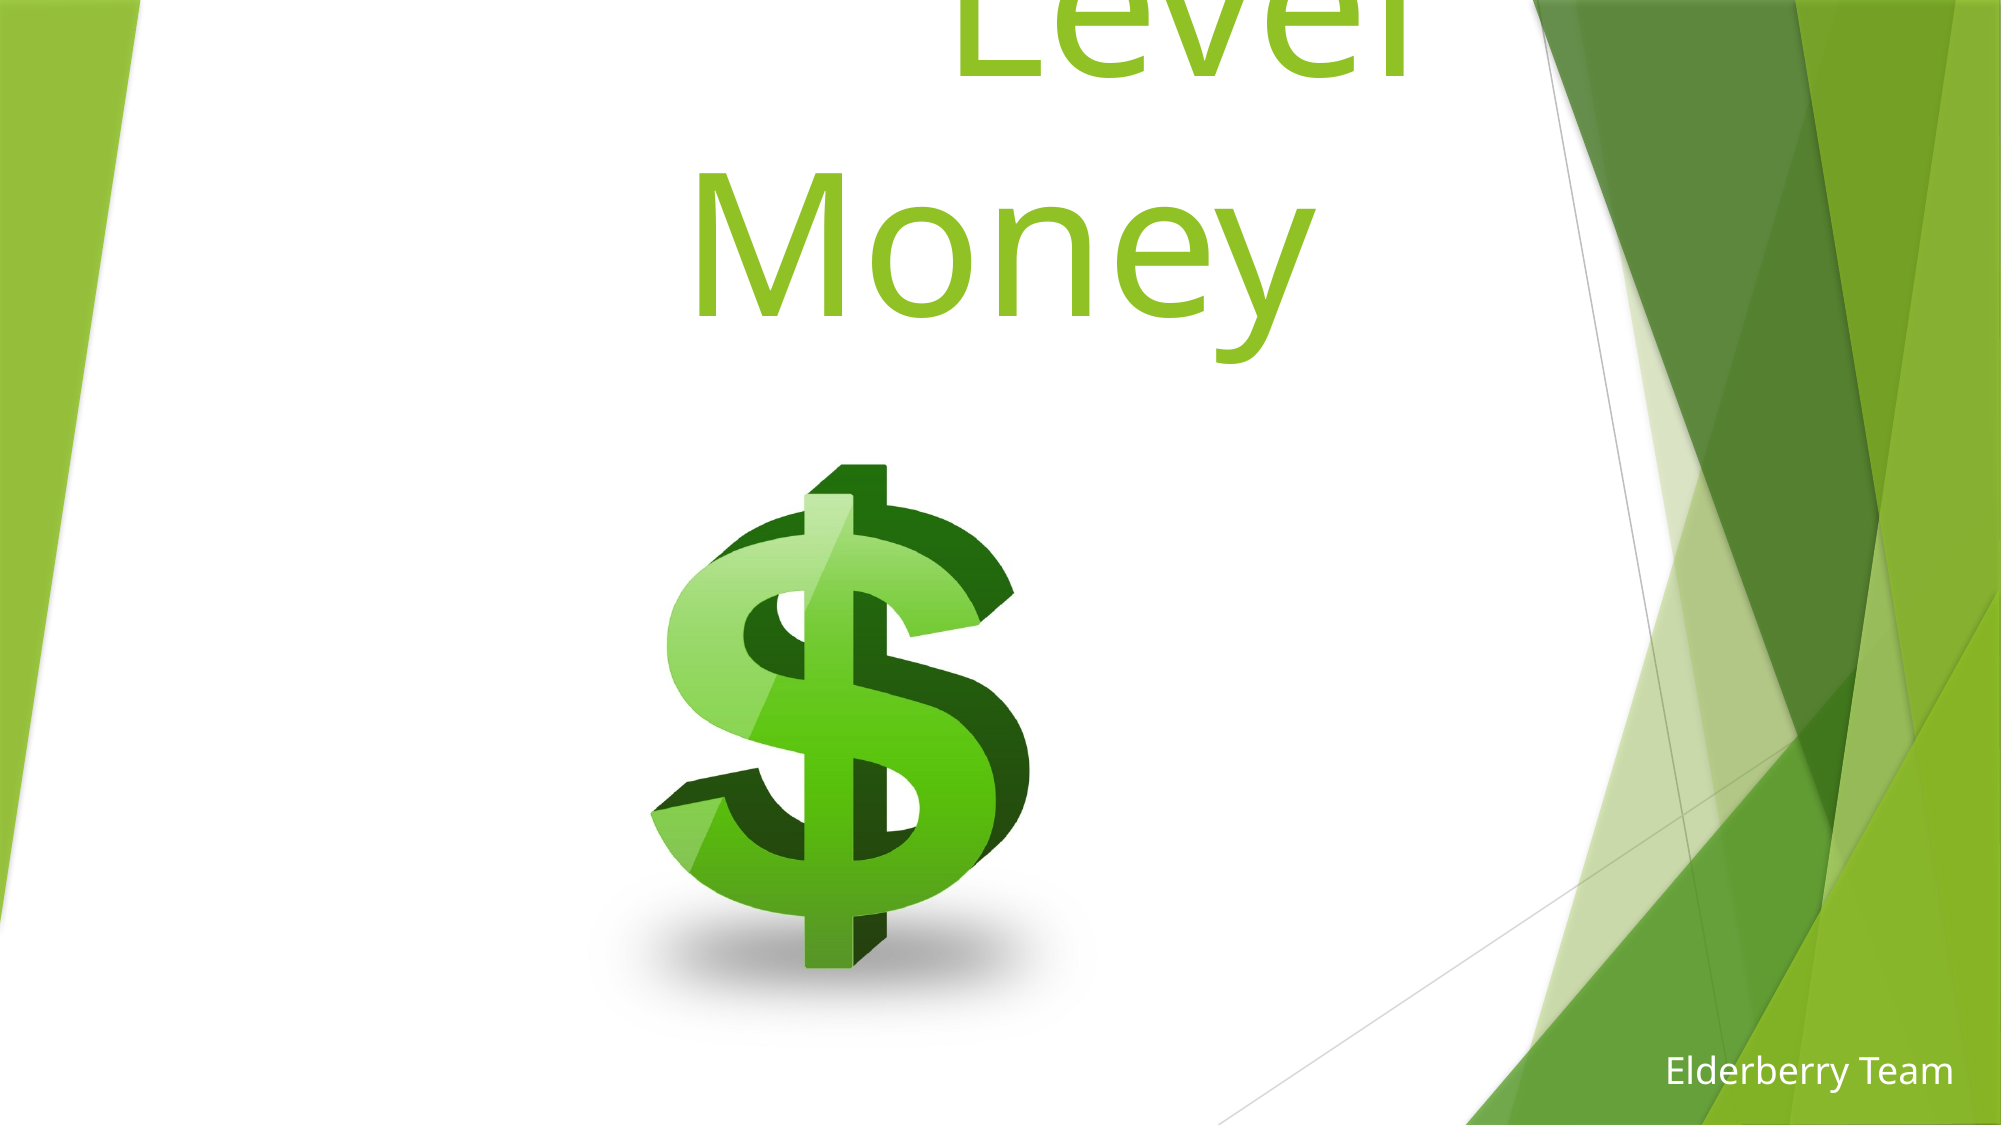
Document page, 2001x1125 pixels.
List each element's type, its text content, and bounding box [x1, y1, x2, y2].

text_box Elderberry Team [1650, 1039, 1970, 1100]
picture [422, 382, 1239, 1092]
title Level Money [286, 108, 1436, 364]
